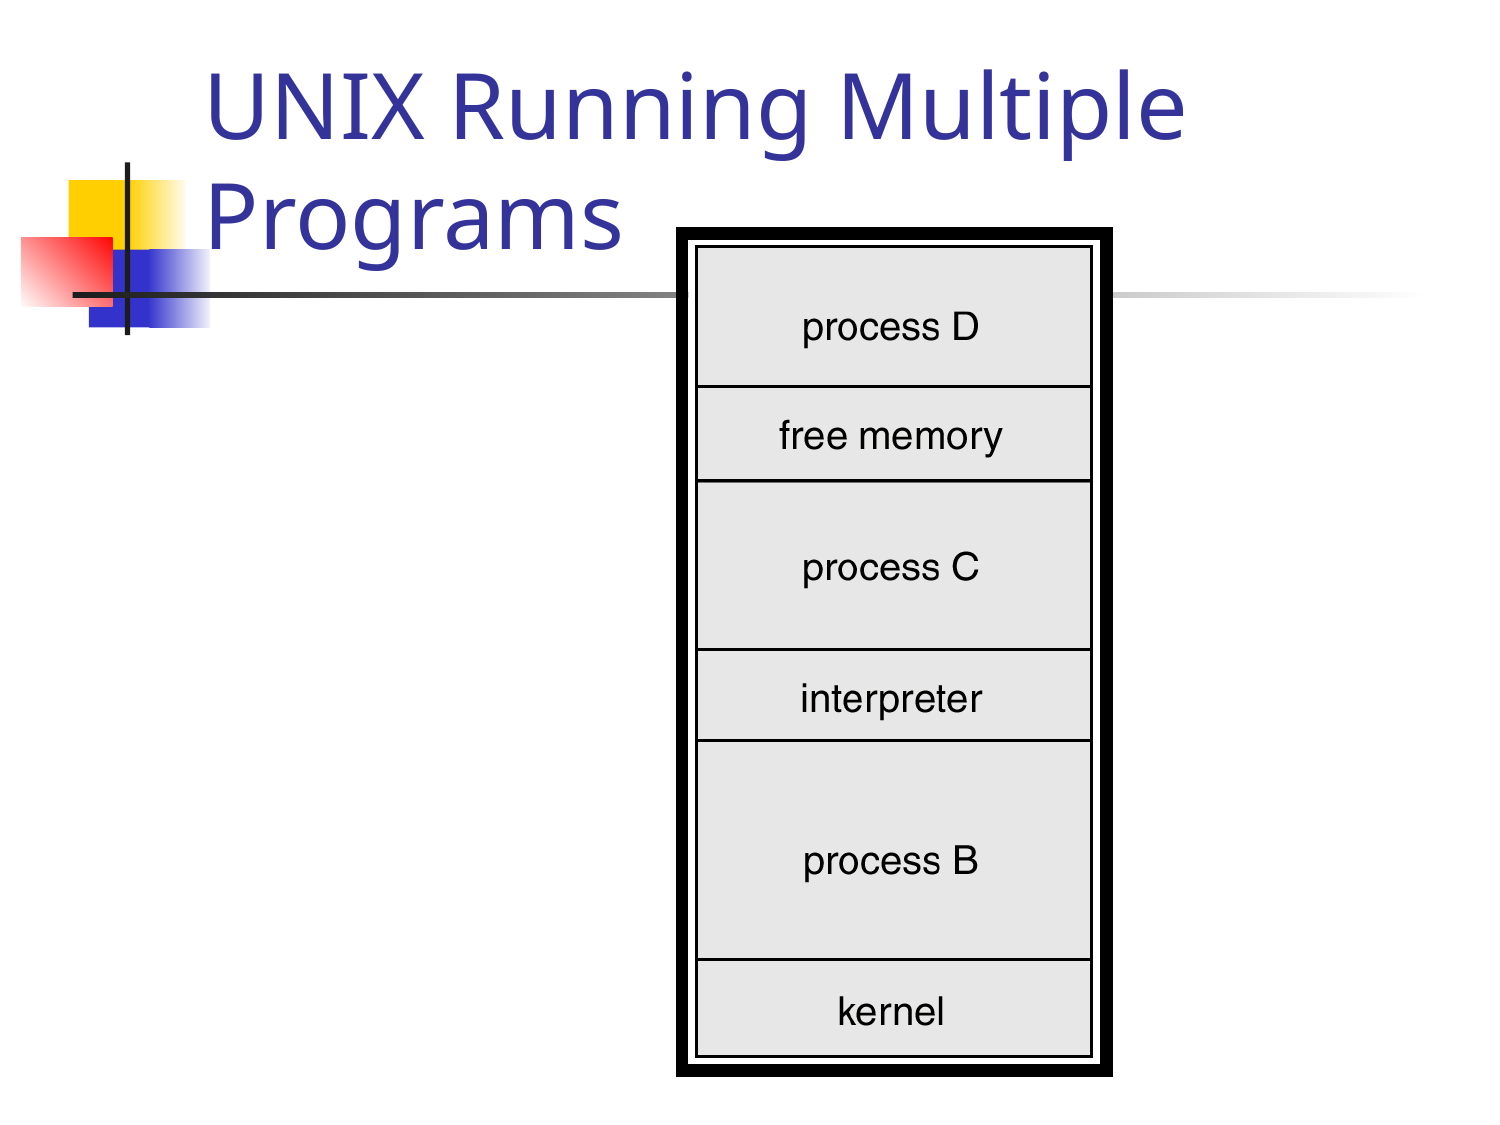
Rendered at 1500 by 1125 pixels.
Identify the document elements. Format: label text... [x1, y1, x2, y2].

title UNIX Running Multiple Programs [188, 35, 1468, 275]
picture [687, 239, 1101, 1065]
